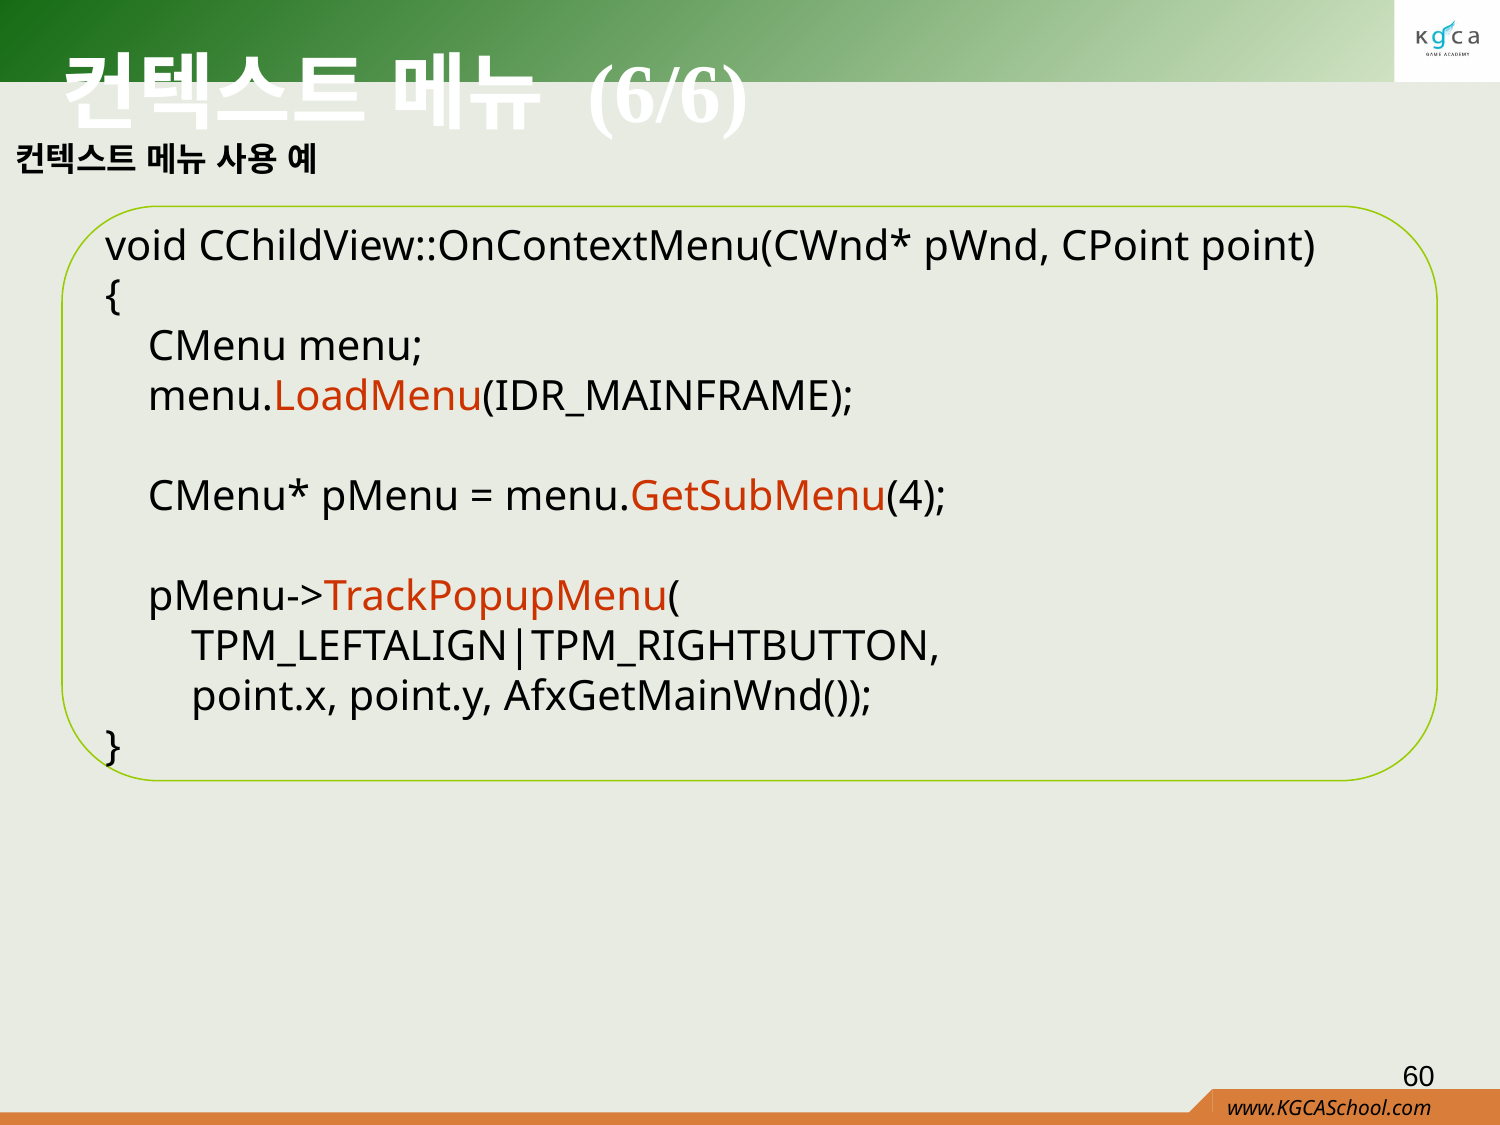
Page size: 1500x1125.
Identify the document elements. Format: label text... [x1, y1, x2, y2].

title 컨텍스트 메뉴 (6/6) [46, 23, 1454, 155]
picture [1394, 0, 1500, 82]
list 컨텍스트 메뉴 사용 예 [0, 130, 1407, 1022]
slide_number 60 [1137, 1049, 1451, 1101]
text_box void CChildView::OnContextMenu(CWnd* pWnd, CPoint point) { CMenu menu; menu.LoadMenu(IDR_MAINFRAME); CMenu* pMenu = menu.GetSubMenu(4); pMenu->TrackPopupMenu( TPM_LEFTALIGN|TPM_RIGHTBUTTON, point.x, point.y, AfxGetMainWnd()); } [62, 206, 1438, 781]
